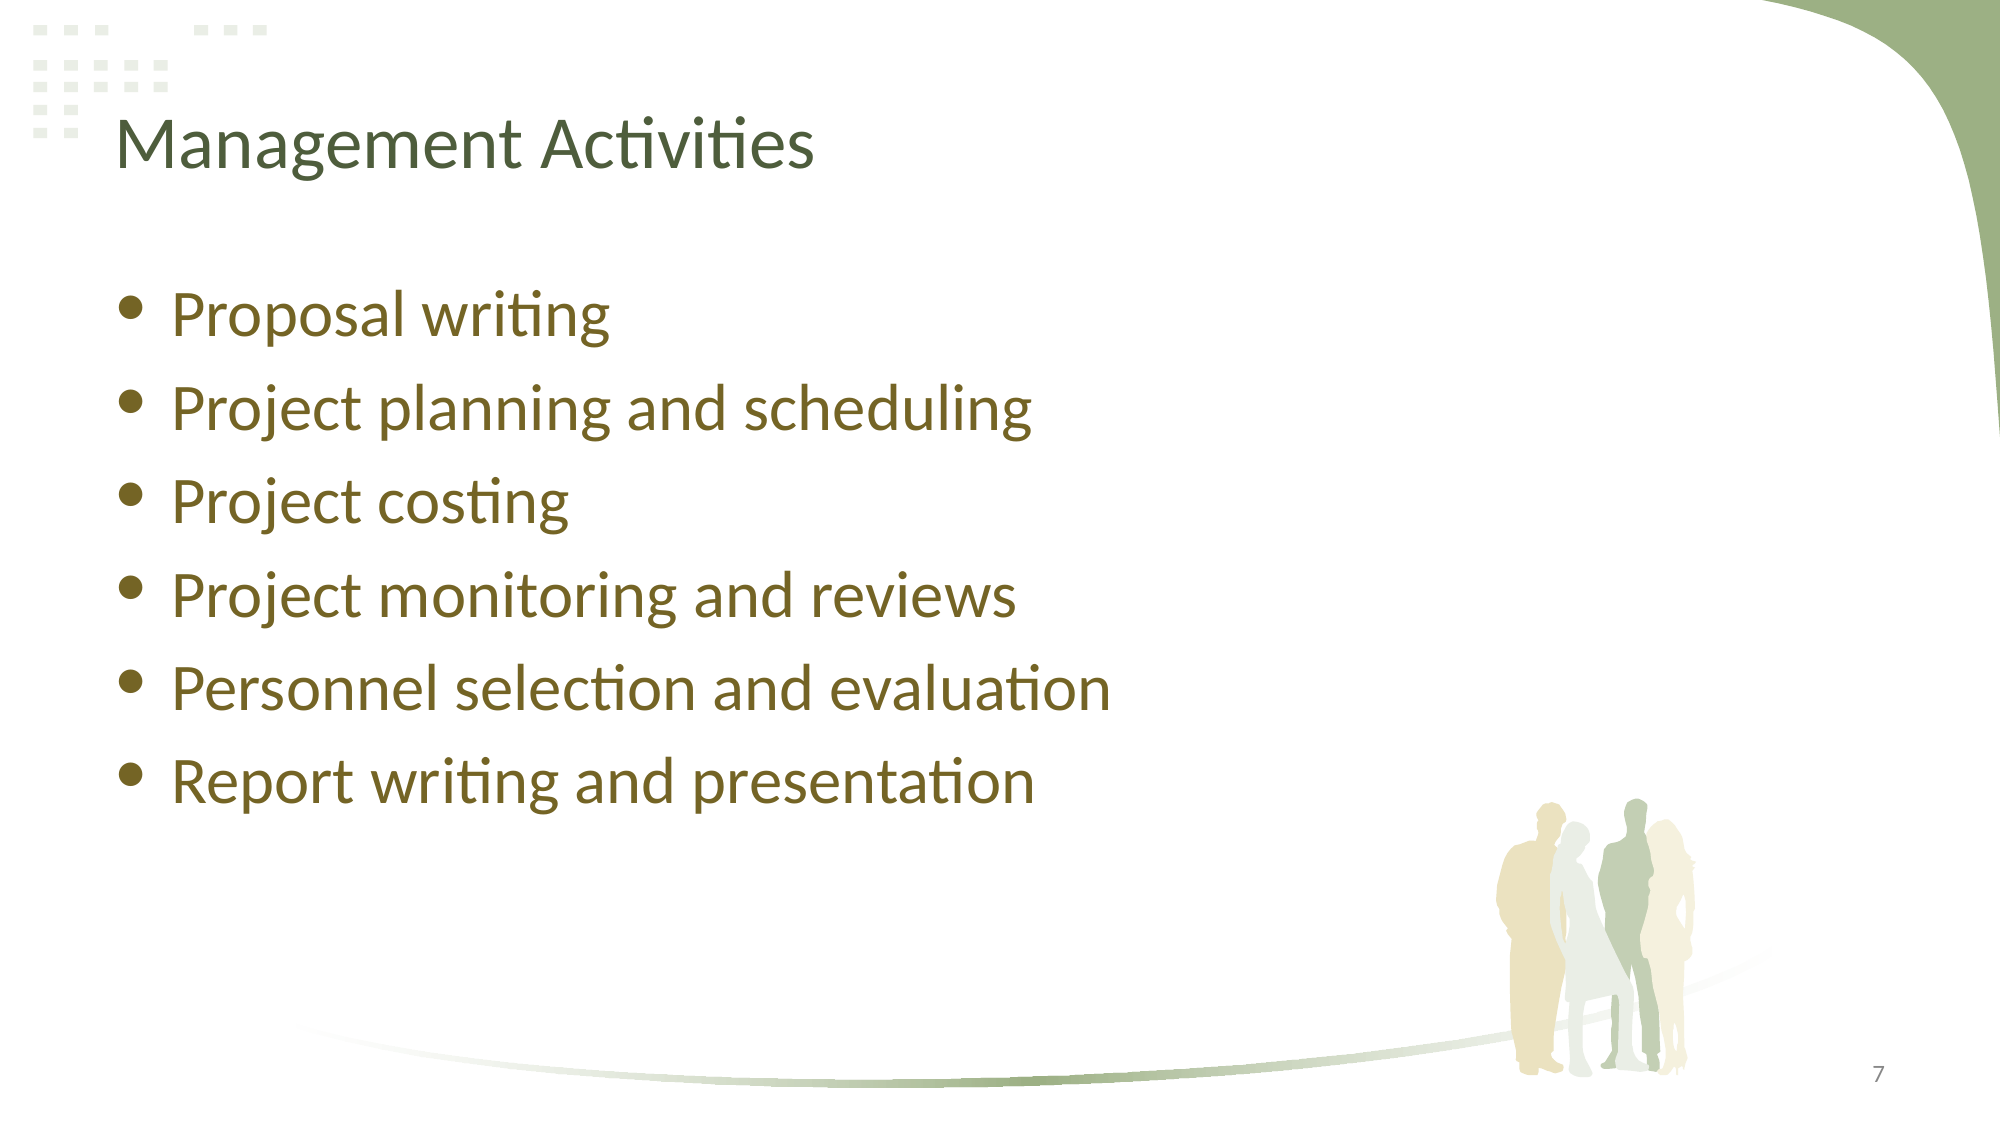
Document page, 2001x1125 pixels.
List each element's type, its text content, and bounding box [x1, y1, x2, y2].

slide_number 7 [1433, 1042, 1900, 1103]
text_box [1495, 798, 1697, 1078]
list Proposal writing Project planning and scheduling Project costing Project monitoring and reviews Personnel selection and evaluation Report writing and presentation [99, 262, 1900, 1005]
title Management Activities [99, 45, 1900, 233]
